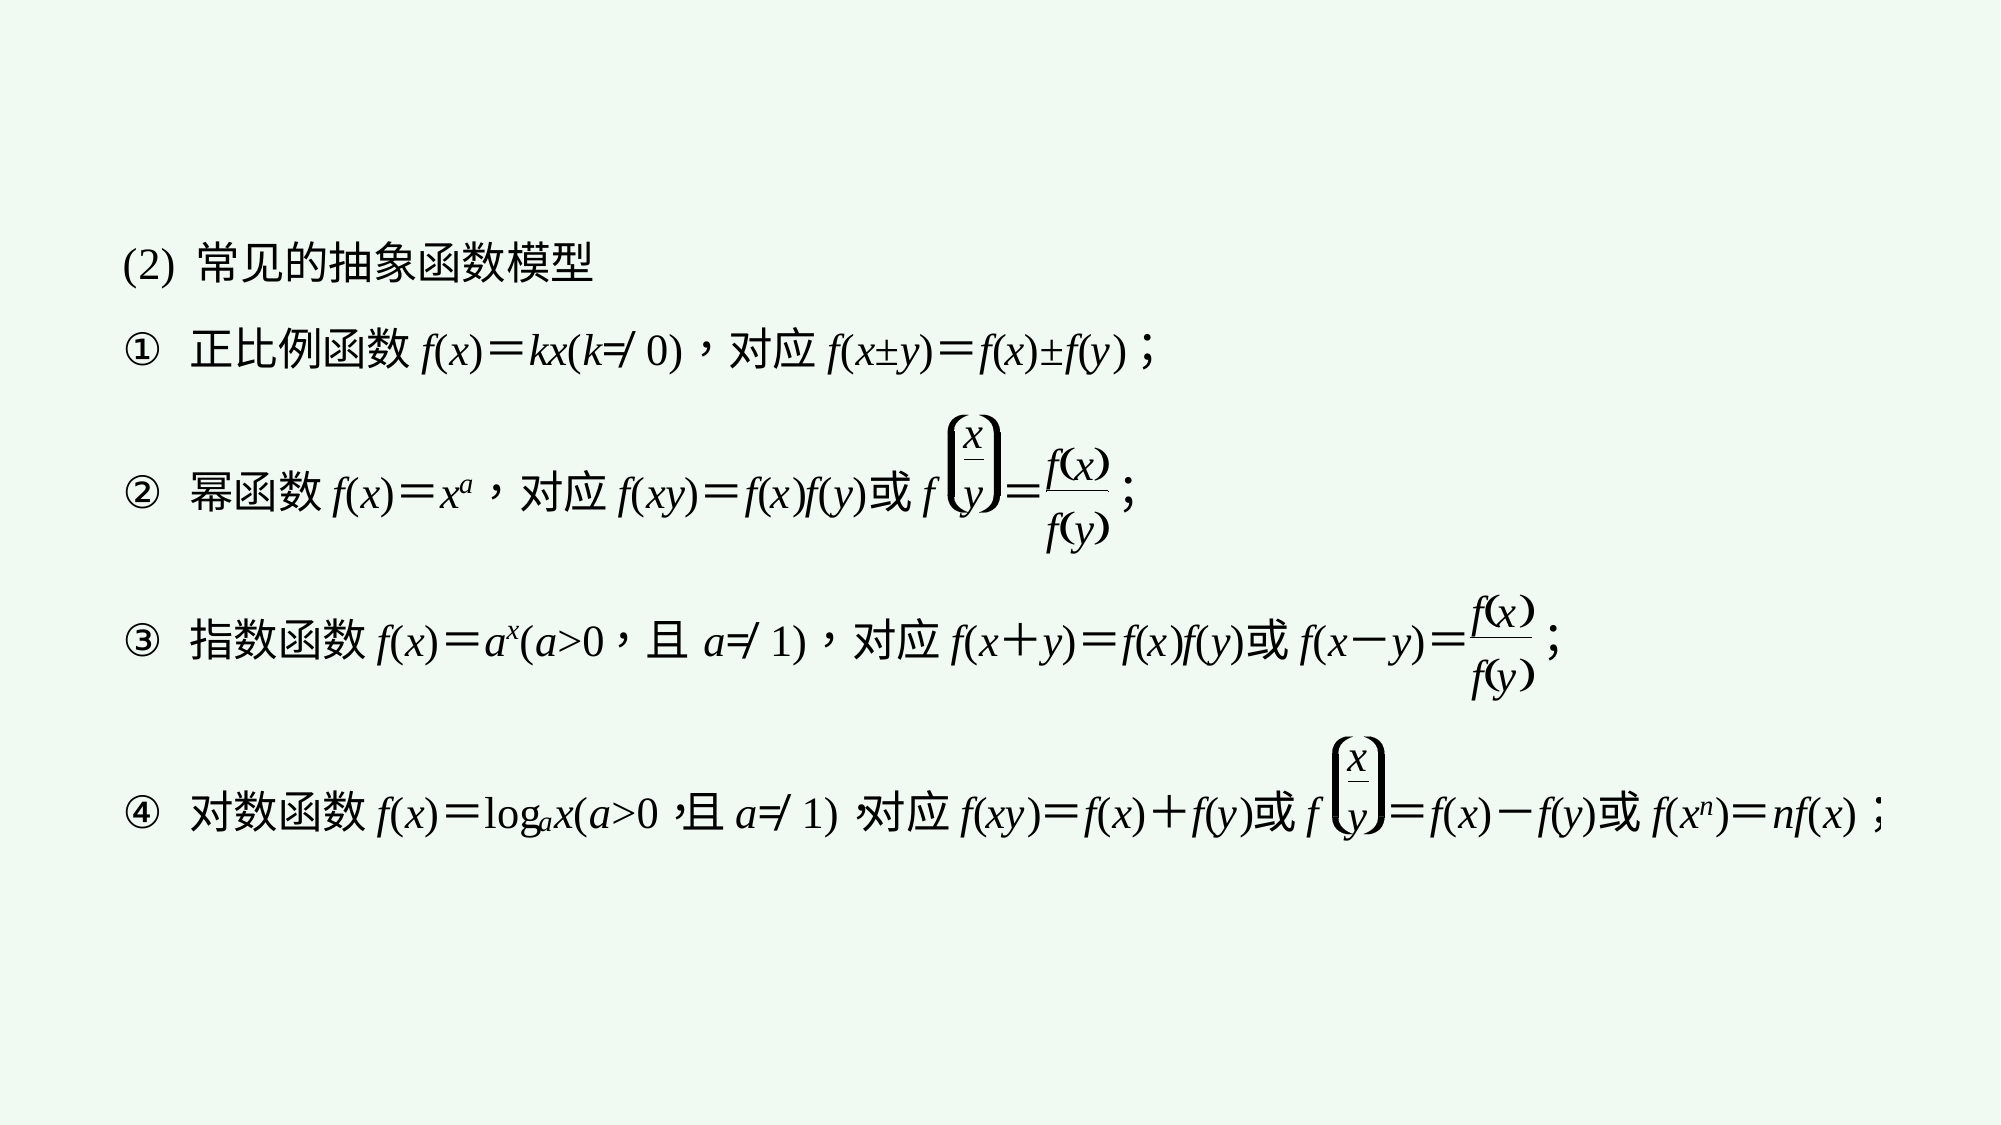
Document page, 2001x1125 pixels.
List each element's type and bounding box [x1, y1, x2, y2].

text_box [122, 234, 1881, 873]
